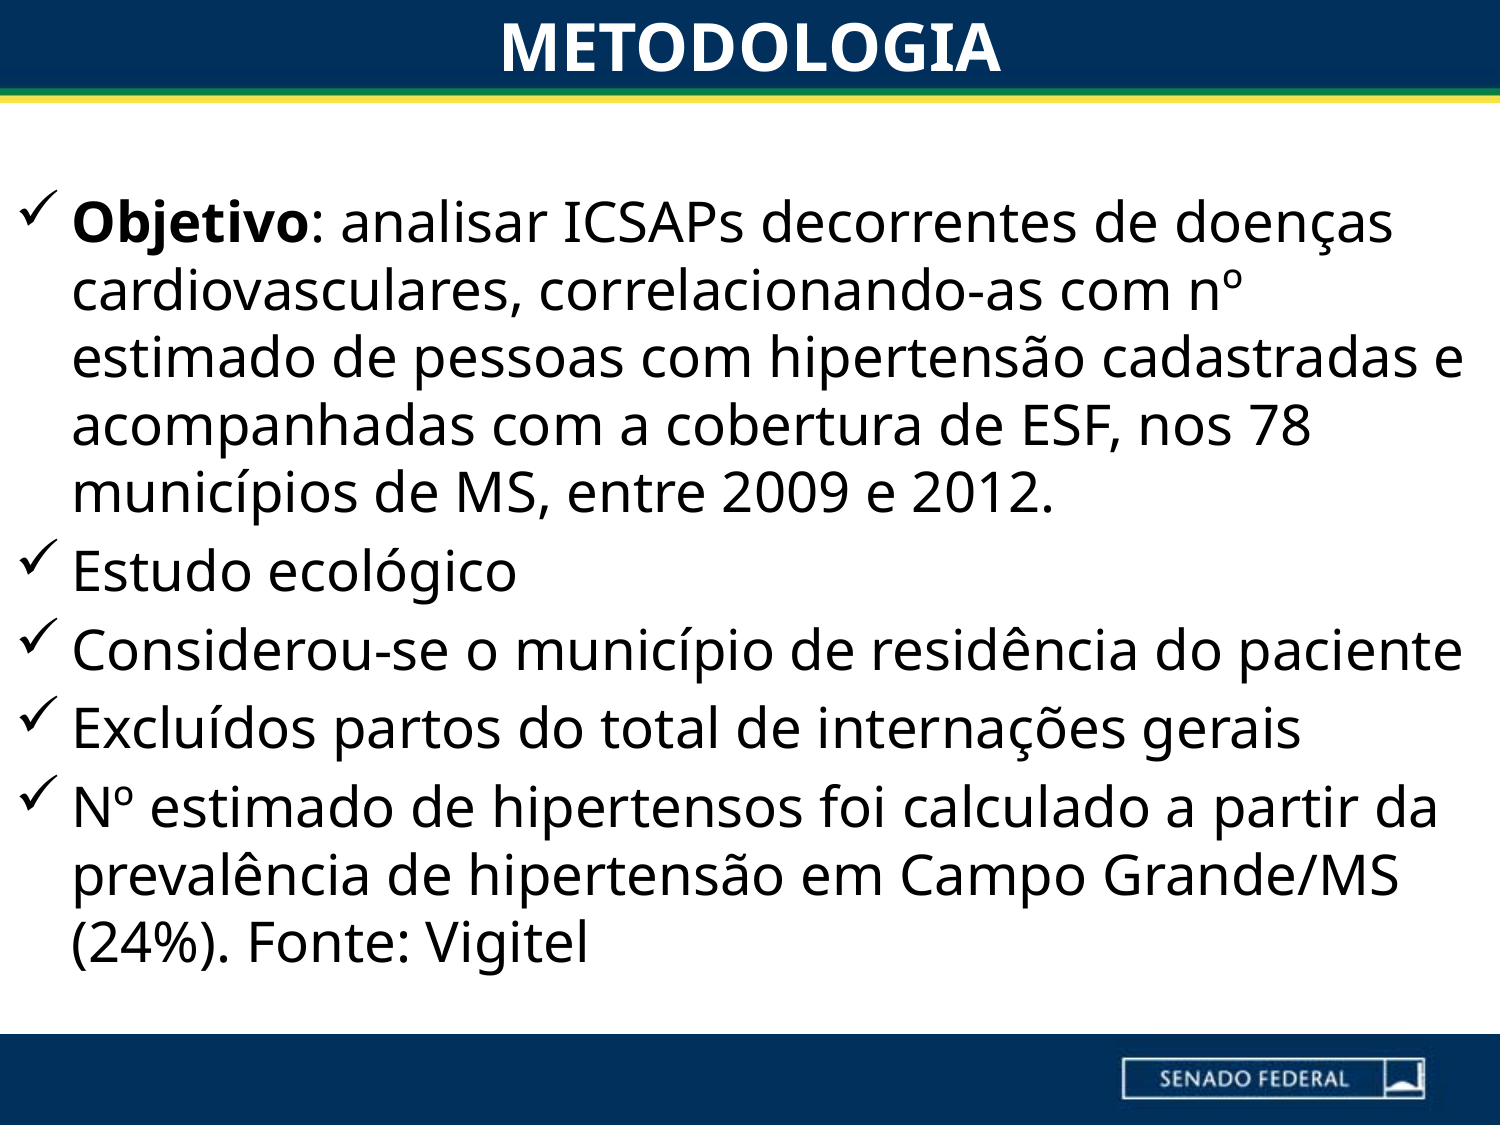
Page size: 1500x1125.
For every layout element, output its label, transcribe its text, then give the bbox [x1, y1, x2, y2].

list Objetivo: analisar ICSAPs decorrentes de doenças cardiovasculares, correlacionando-as com nº estimado de pessoas com hipertensão cadastradas e acompanhadas com a cobertura de ESF, nos 78 municípios de MS, entre 2009 e 2012. Estudo ecológico Considerou-se o município de residência do paciente Excluídos partos do total de internações gerais Nº estimado de hipertensos foi calculado a partir da prevalência de hipertensão em Campo Grande/MS (24%). Fonte: Vigitel [0, 125, 1500, 1036]
picture [0, 1036, 1500, 1125]
title METODOLOGIA [0, 0, 1500, 91]
picture [0, 91, 1500, 103]
